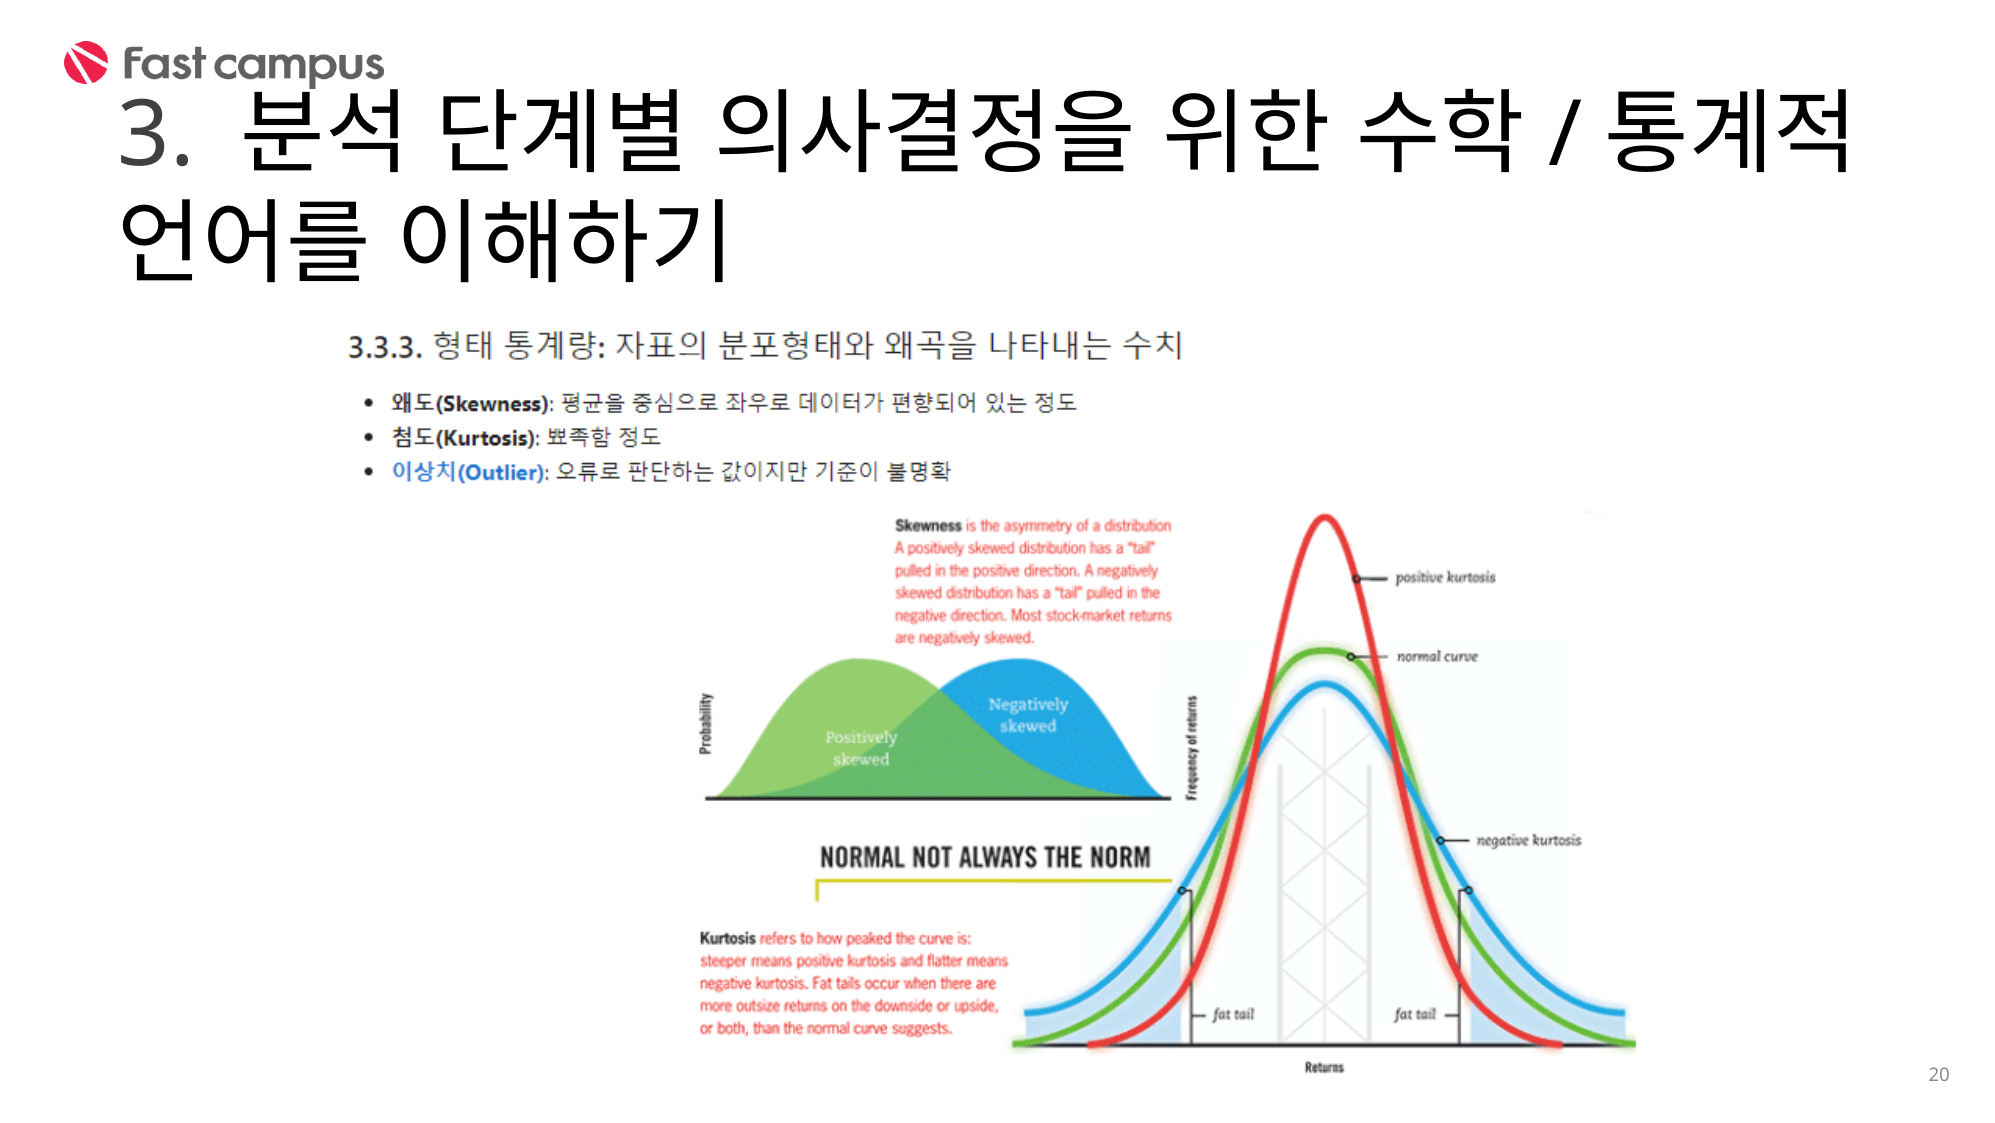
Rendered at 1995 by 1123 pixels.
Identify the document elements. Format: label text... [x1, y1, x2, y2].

picture [340, 327, 1655, 1081]
slide_number 20 [1502, 1045, 1969, 1106]
picture [64, 41, 384, 89]
title 3. 분석 단계별 의사결정을 위한 수학/통계적 언어를 이해하기 [99, 90, 1896, 278]
